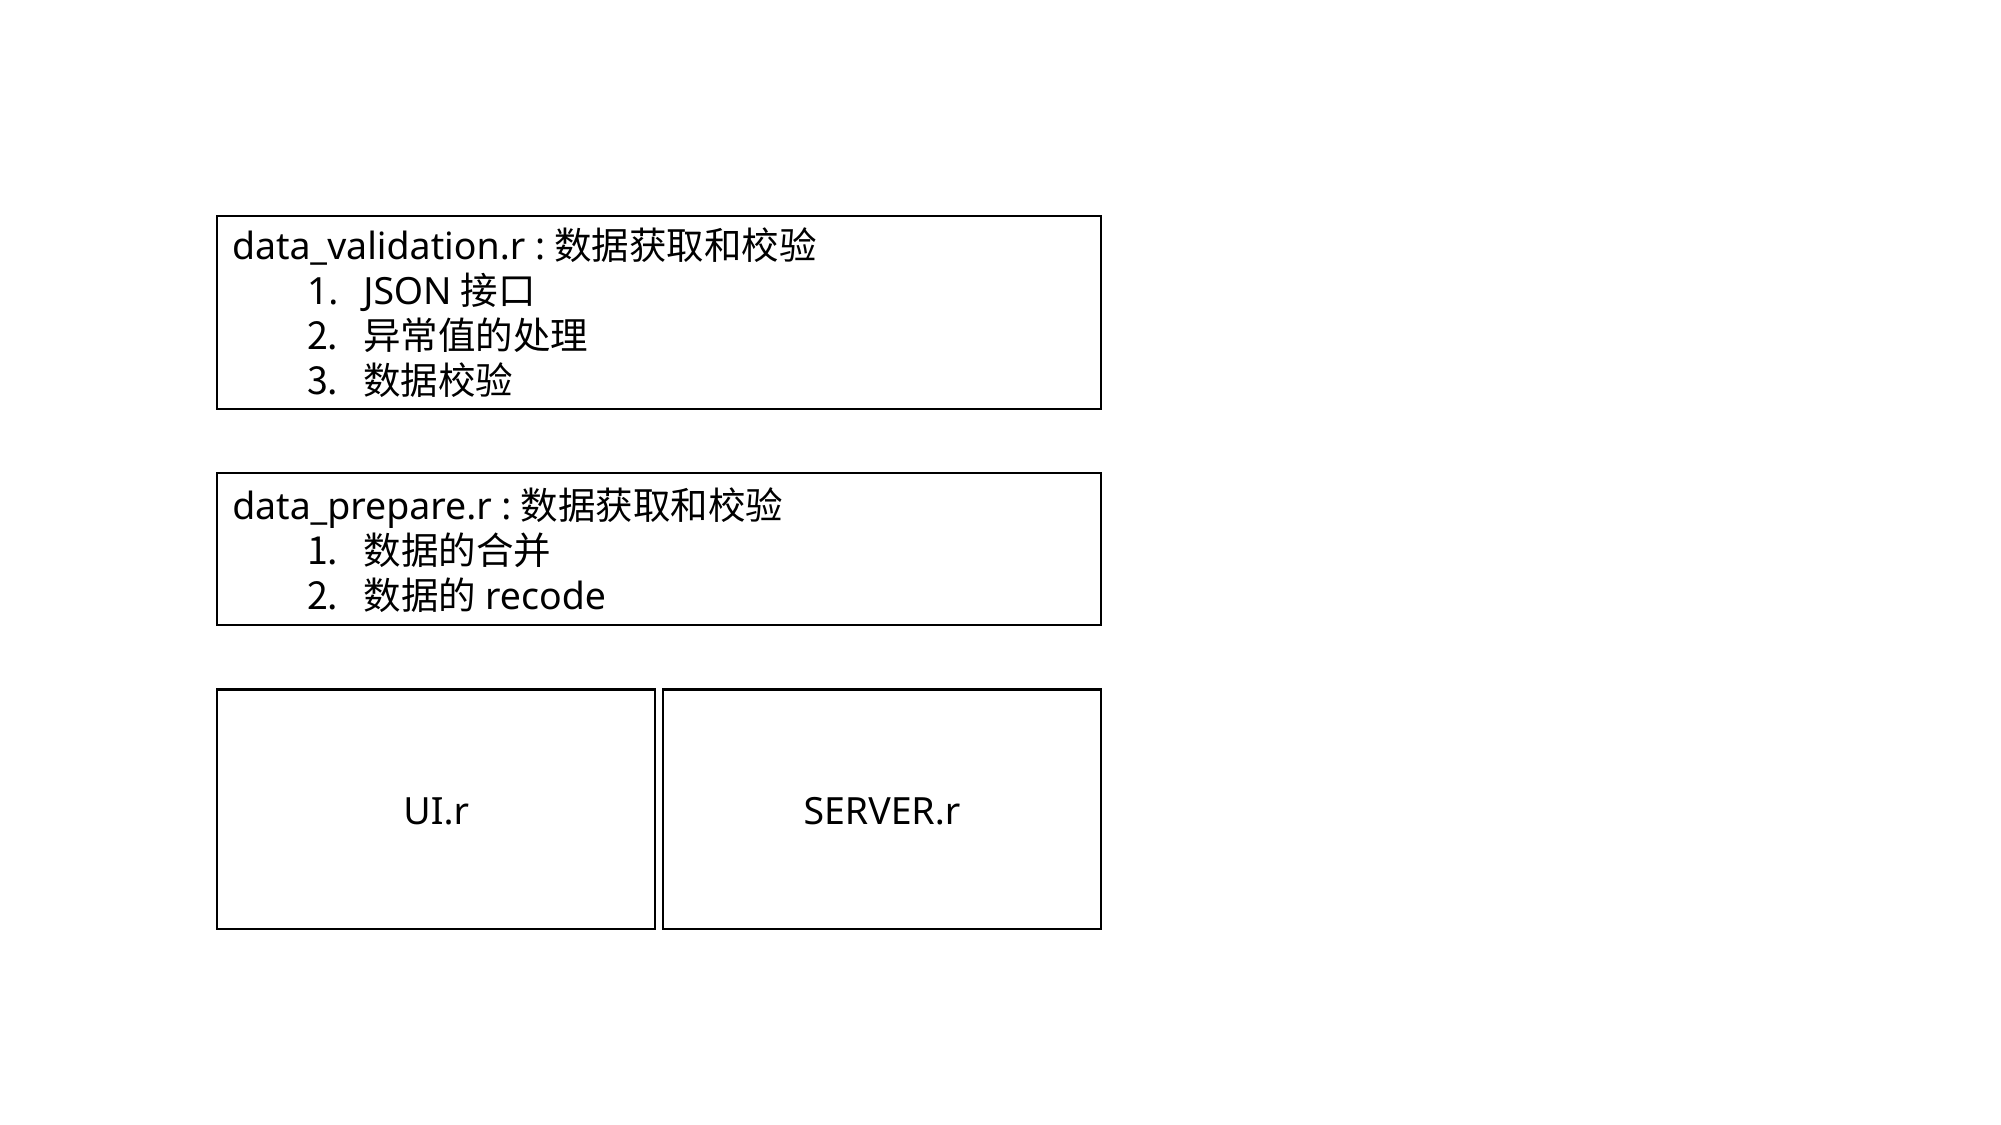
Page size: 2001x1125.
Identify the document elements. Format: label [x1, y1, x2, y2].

text_box [217, 216, 1101, 929]
